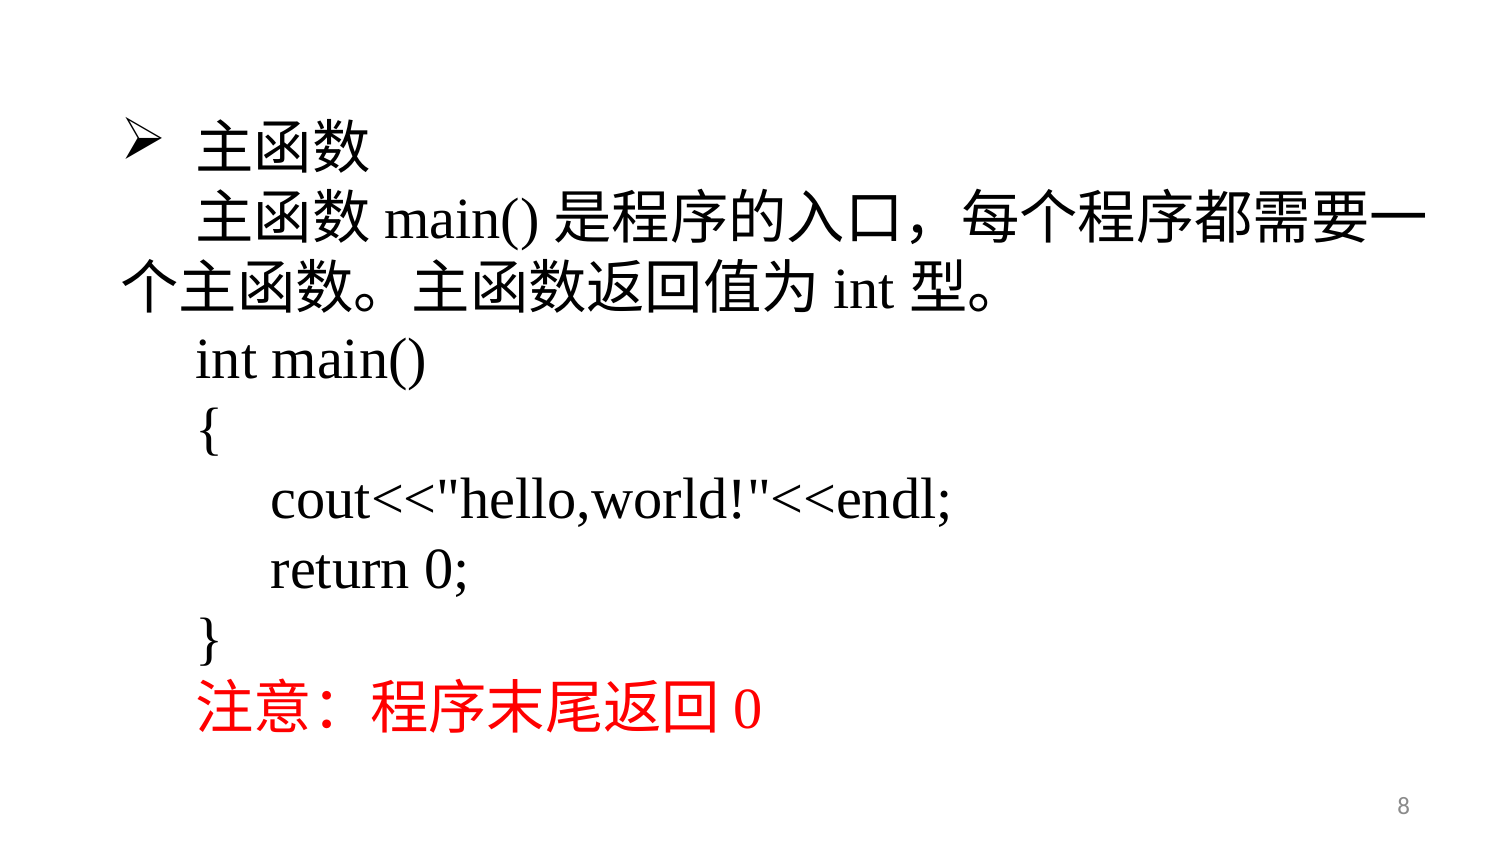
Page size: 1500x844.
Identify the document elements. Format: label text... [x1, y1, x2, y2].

slide_number 8 [1074, 782, 1425, 827]
text_box 主函数 主函数main()是程序的入口，每个程序都需要一个主函数。主函数返回值为int型。 int main() { cout<<"hello,world!"<<endl; return 0; } 注意：程序末尾返回0 [105, 102, 1500, 748]
